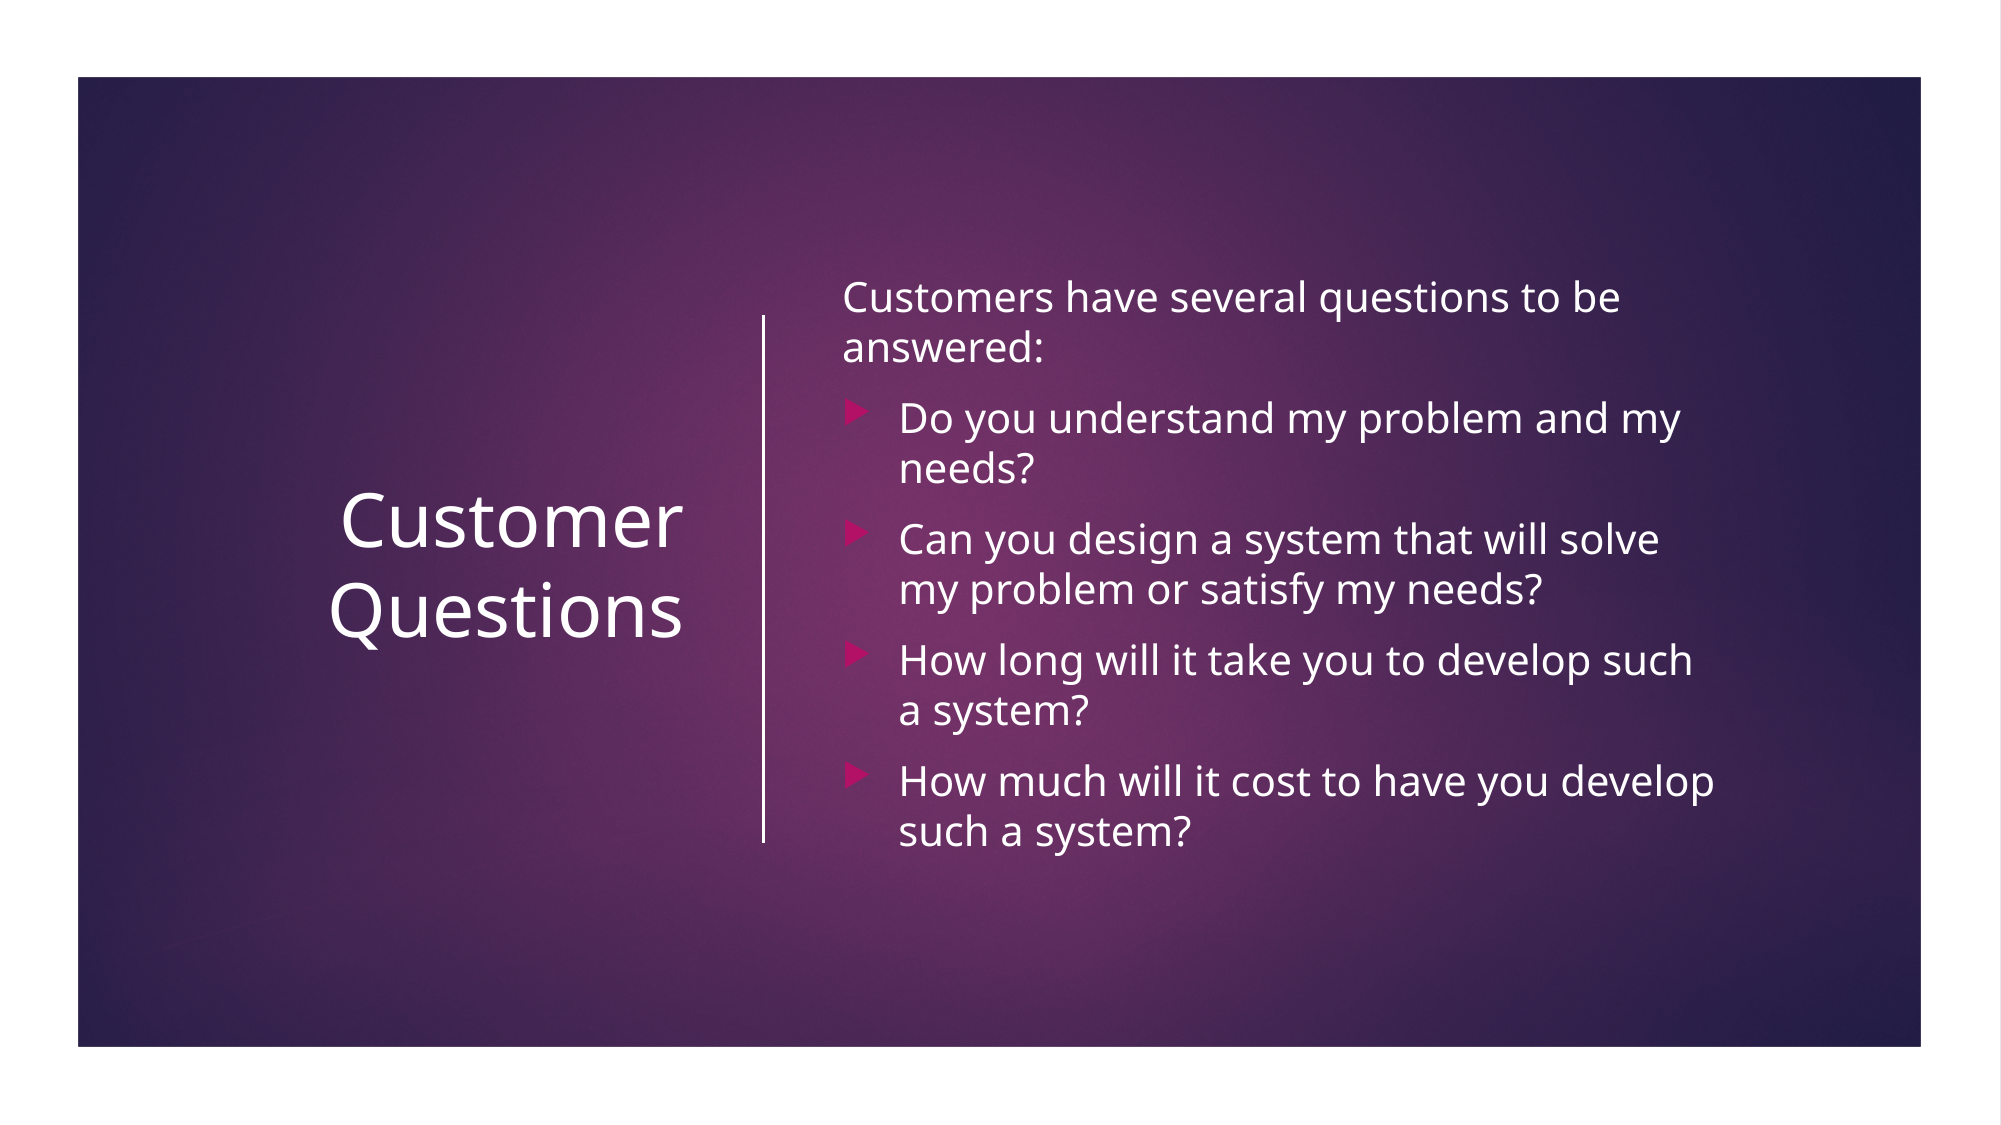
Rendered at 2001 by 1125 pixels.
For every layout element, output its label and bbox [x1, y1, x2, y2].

text_box [0, 0, 2000, 1125]
